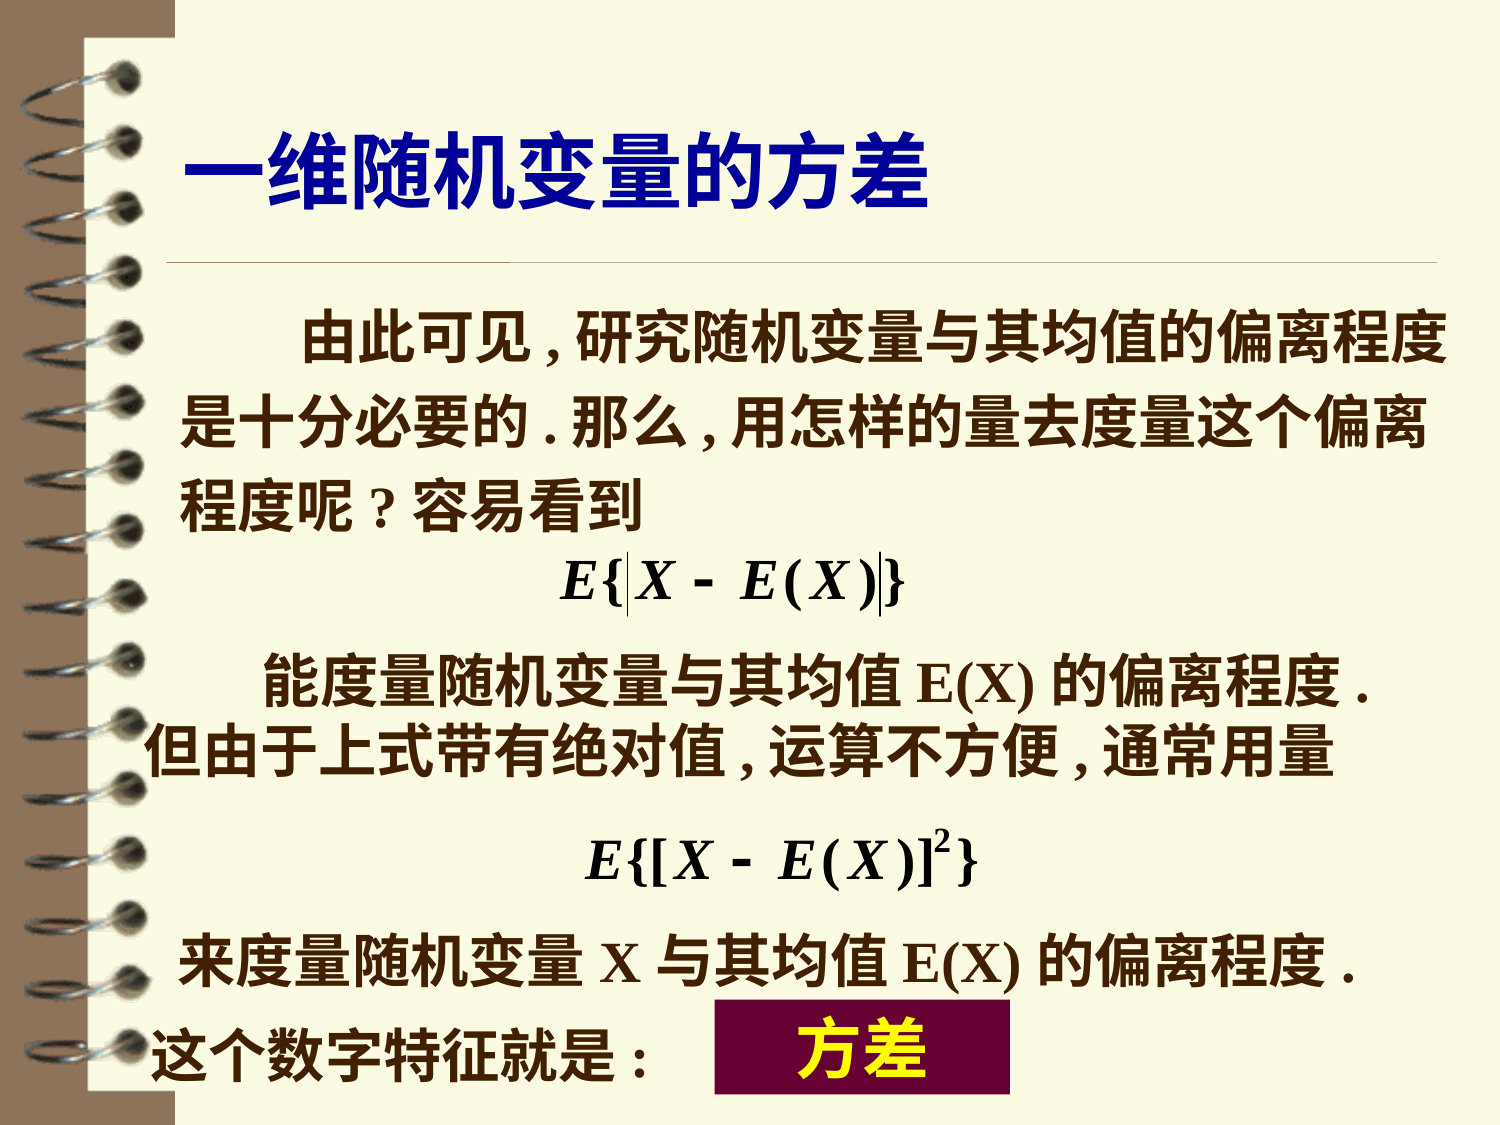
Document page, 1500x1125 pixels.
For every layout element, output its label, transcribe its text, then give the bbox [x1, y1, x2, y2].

text_box 由此可见,研究随机变量与其均值的偏离程度是十分必要的.那么,用怎样的量去度量这个偏离程度呢?容易看到 [165, 279, 1500, 546]
text_box 这个数字特征就是: [135, 1011, 1336, 1097]
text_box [553, 547, 907, 621]
text_box 能度量随机变量与其均值E(X)的偏离程度. 但由于上式带有绝对值,运算不方便,通常用量 [129, 636, 1447, 792]
text_box 一维随机变量的方差 [171, 113, 1500, 226]
text_box 方差 [714, 1002, 1010, 1095]
text_box 来度量随机变量X与其均值E(X)的偏离程度. [159, 916, 1374, 1002]
picture [0, 0, 175, 1125]
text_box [578, 820, 982, 899]
